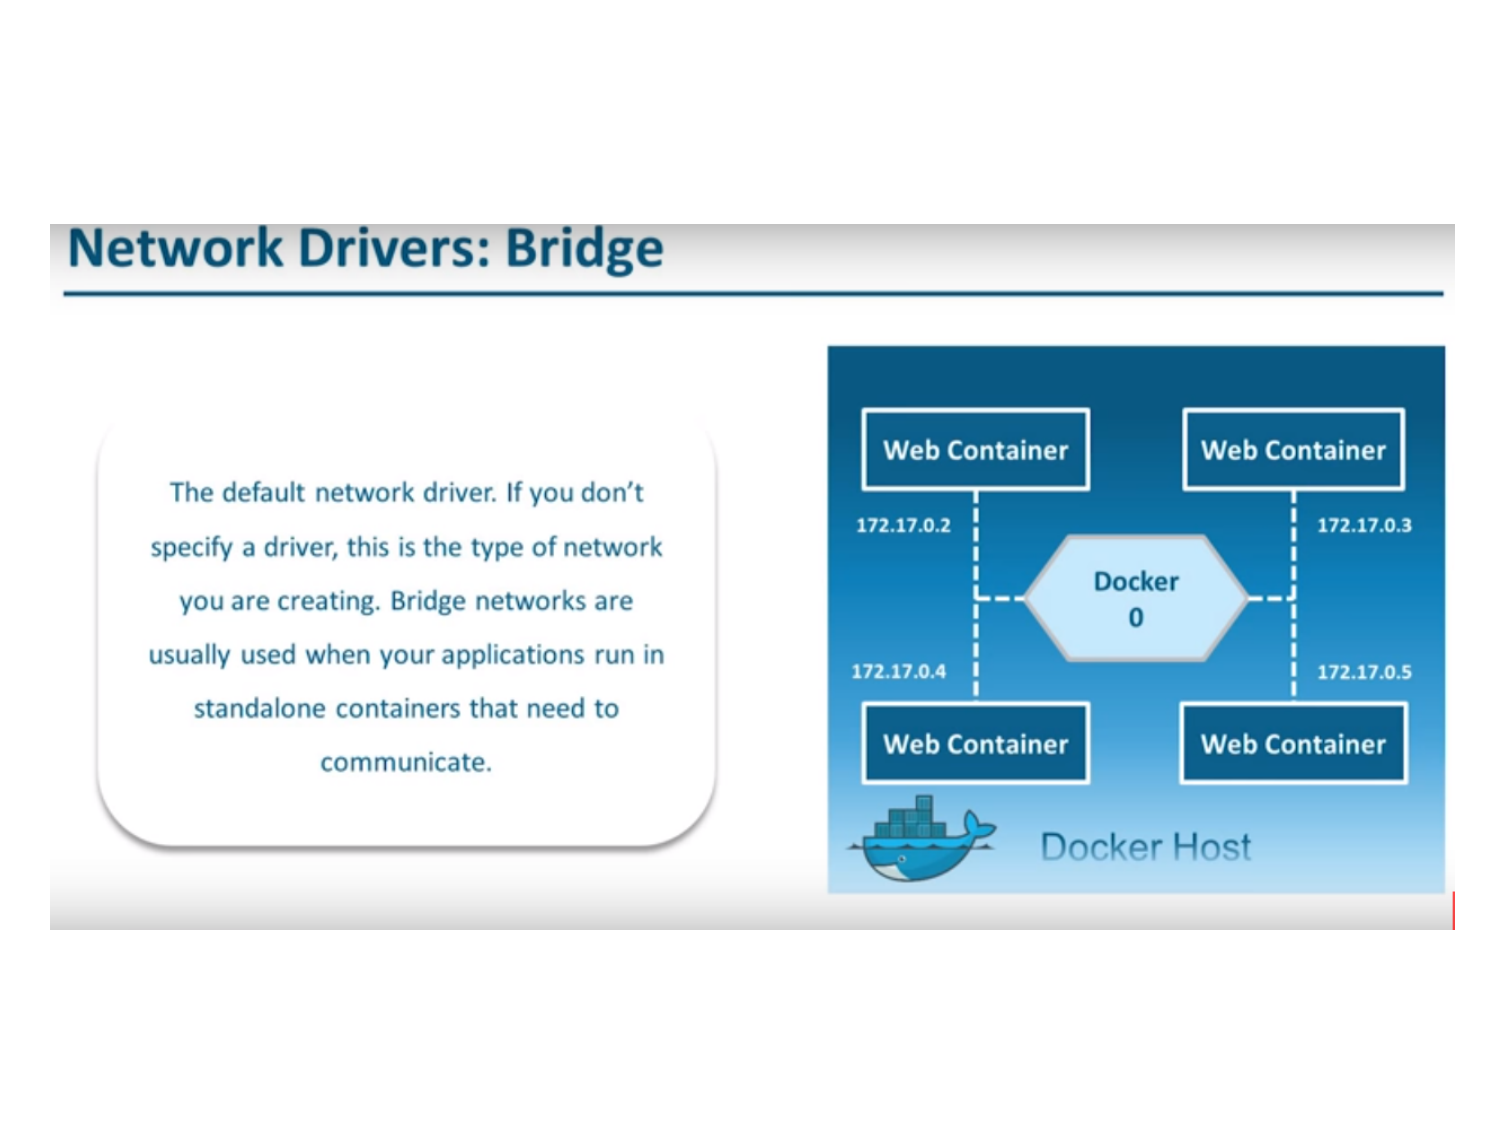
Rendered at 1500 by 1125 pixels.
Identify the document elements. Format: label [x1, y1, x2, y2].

picture [49, 224, 1455, 930]
